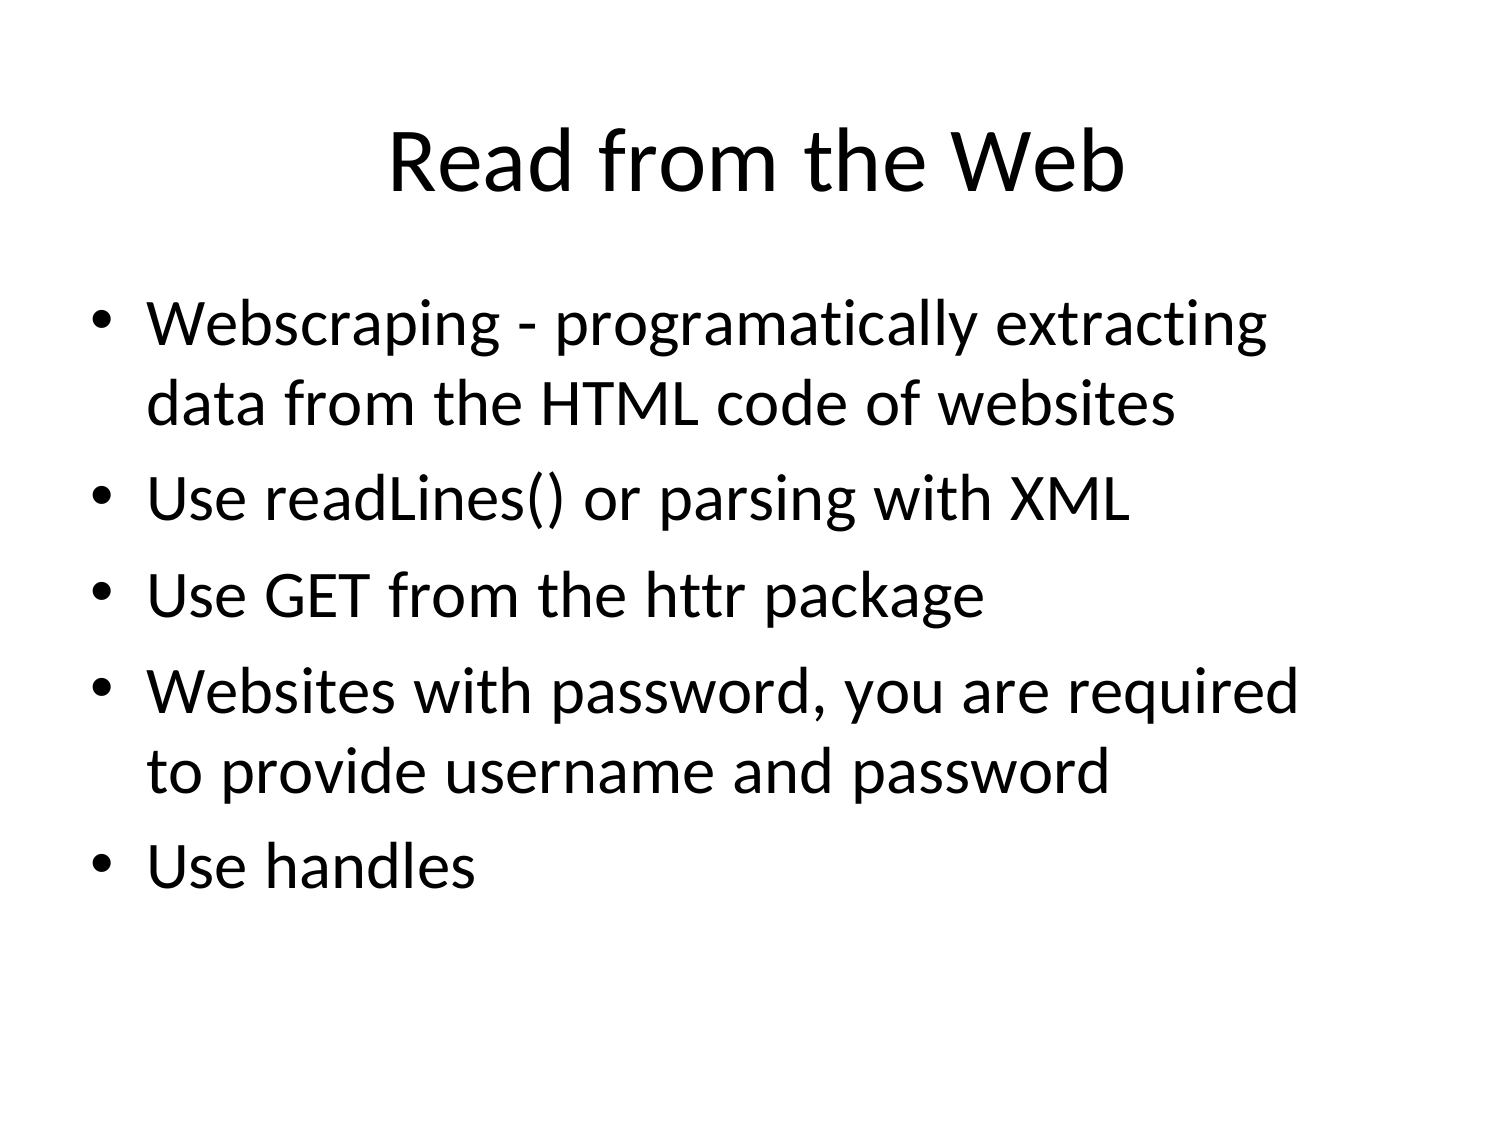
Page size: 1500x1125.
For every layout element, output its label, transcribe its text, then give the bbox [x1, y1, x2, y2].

title Read from the Web [109, 99, 1391, 278]
text_box Webscraping - programatically extracting data from the HTML code of websites Use readLines() or parsing with XML Use GET from the httr package Websites with password, you are required to provide username and password Use handles [87, 278, 1391, 903]
